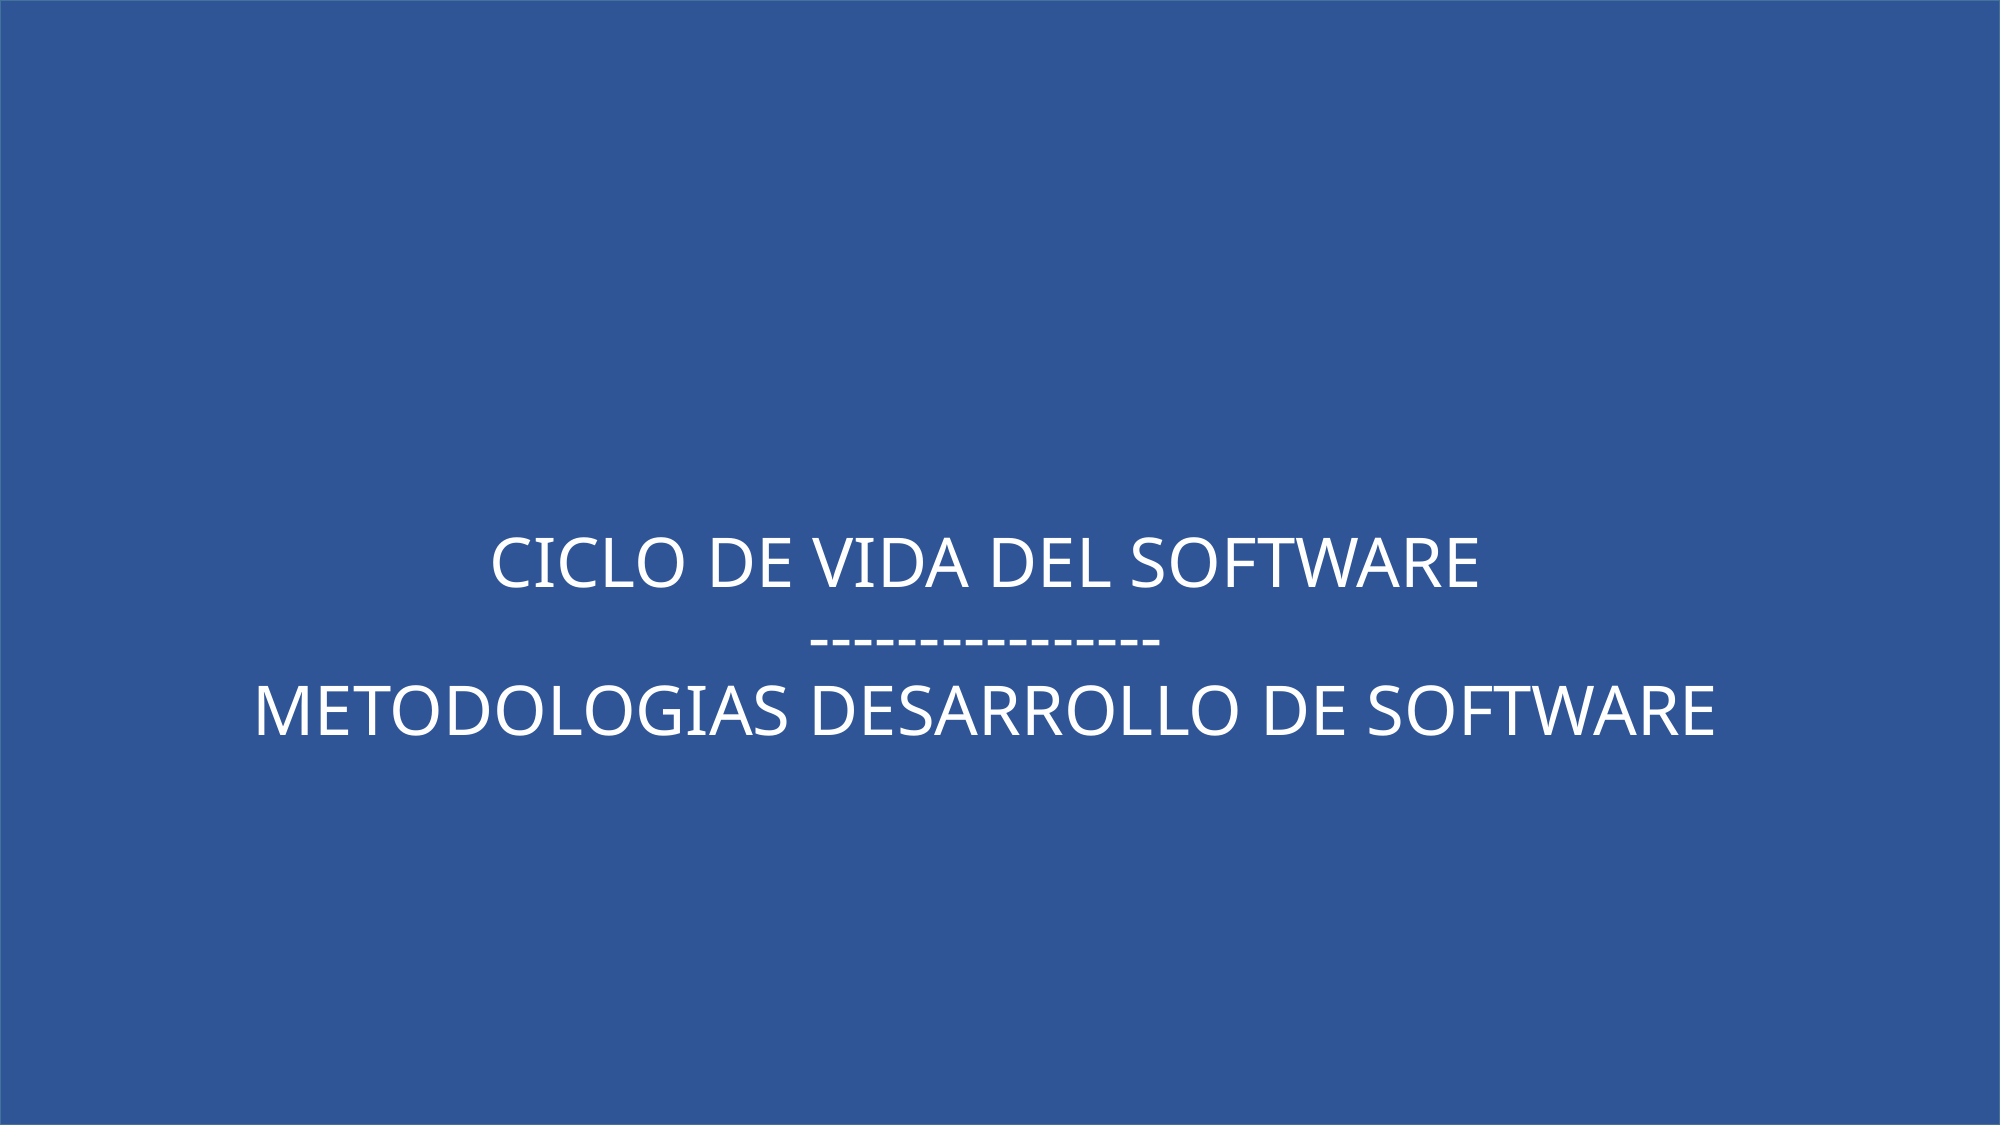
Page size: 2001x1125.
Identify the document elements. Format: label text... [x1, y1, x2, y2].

title CICLO DE VIDA DEL SOFTWARE ---------------- METODOLOGIAS DESARROLLO DE SOFTWARE [236, 366, 1737, 759]
text_box [0, 0, 2000, 1125]
